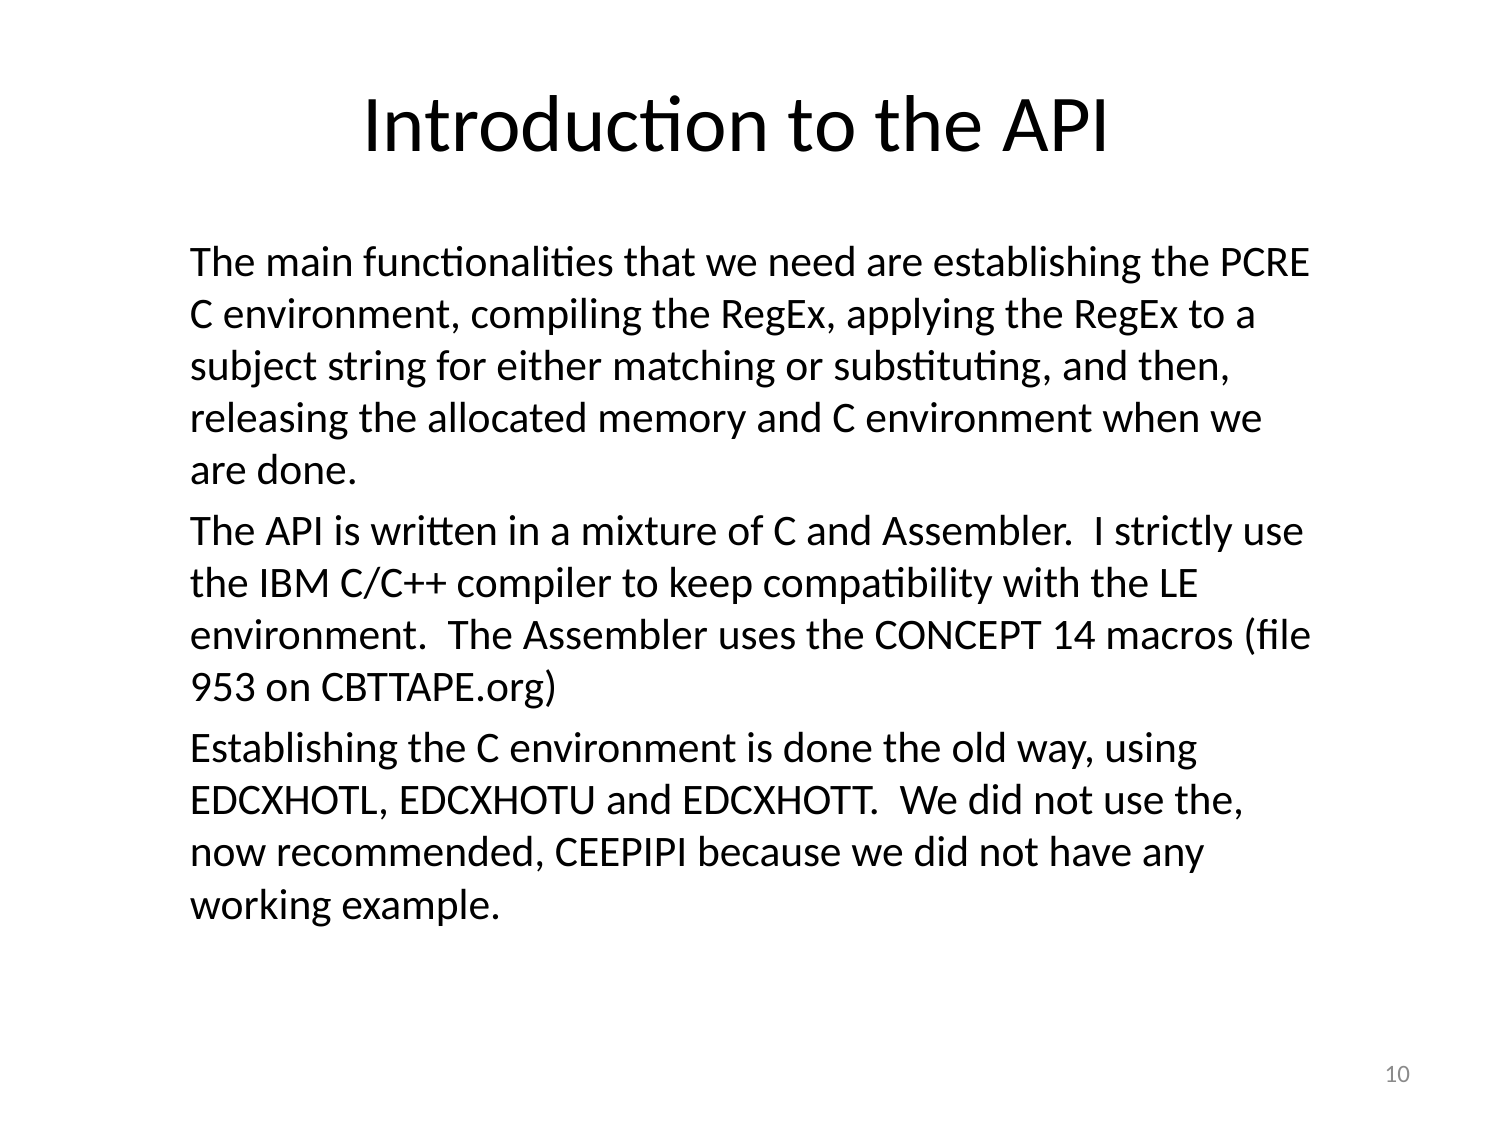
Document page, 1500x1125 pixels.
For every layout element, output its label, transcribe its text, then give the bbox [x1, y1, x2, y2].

text_box The main functionalities that we need are establishing the PCRE C environment, compiling the RegEx, applying the RegEx to a subject string for either matching or substituting, and then, releasing the allocated memory and C environment when we are done. The API is written in a mixture of C and Assembler. I strictly use the IBM C/C++ compiler to keep compatibility with the LE environment. The Assembler uses the CONCEPT 14 macros (file 953 on CBTTAPE.org) Establishing the C environment is done the old way, using EDCXHOTL, EDCXHOTU and EDCXHOTT. We did not use the, now recommended, CEEPIPI because we did not have any working example. [174, 224, 1338, 938]
text_box Introduction to the API [99, 62, 1375, 175]
slide_number 10 [1074, 1042, 1425, 1103]
